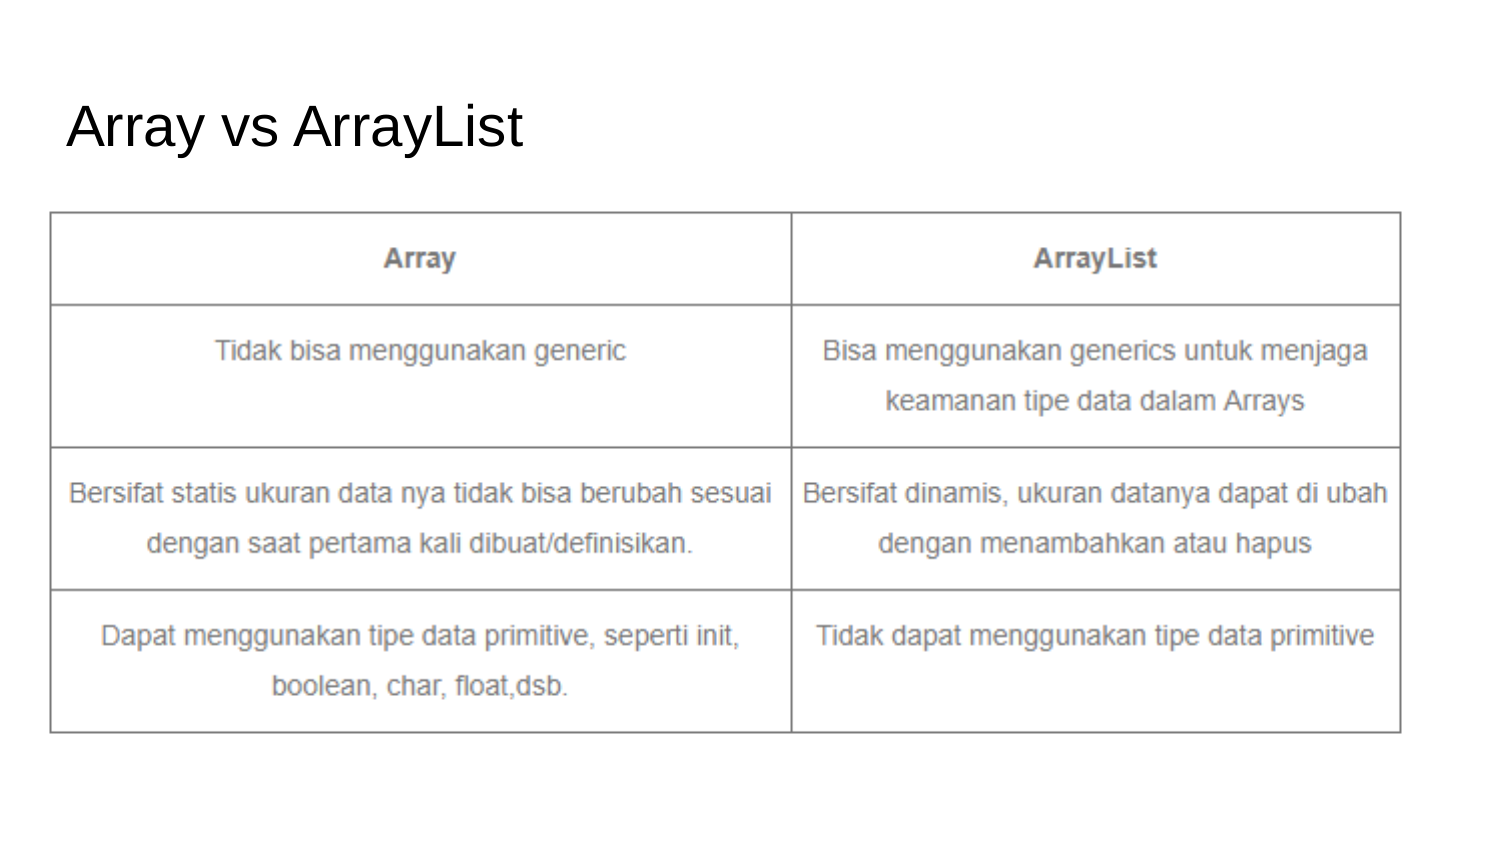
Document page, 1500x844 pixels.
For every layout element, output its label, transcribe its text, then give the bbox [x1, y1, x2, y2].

title Array vs ArrayList [51, 72, 1449, 167]
picture [37, 188, 1428, 750]
